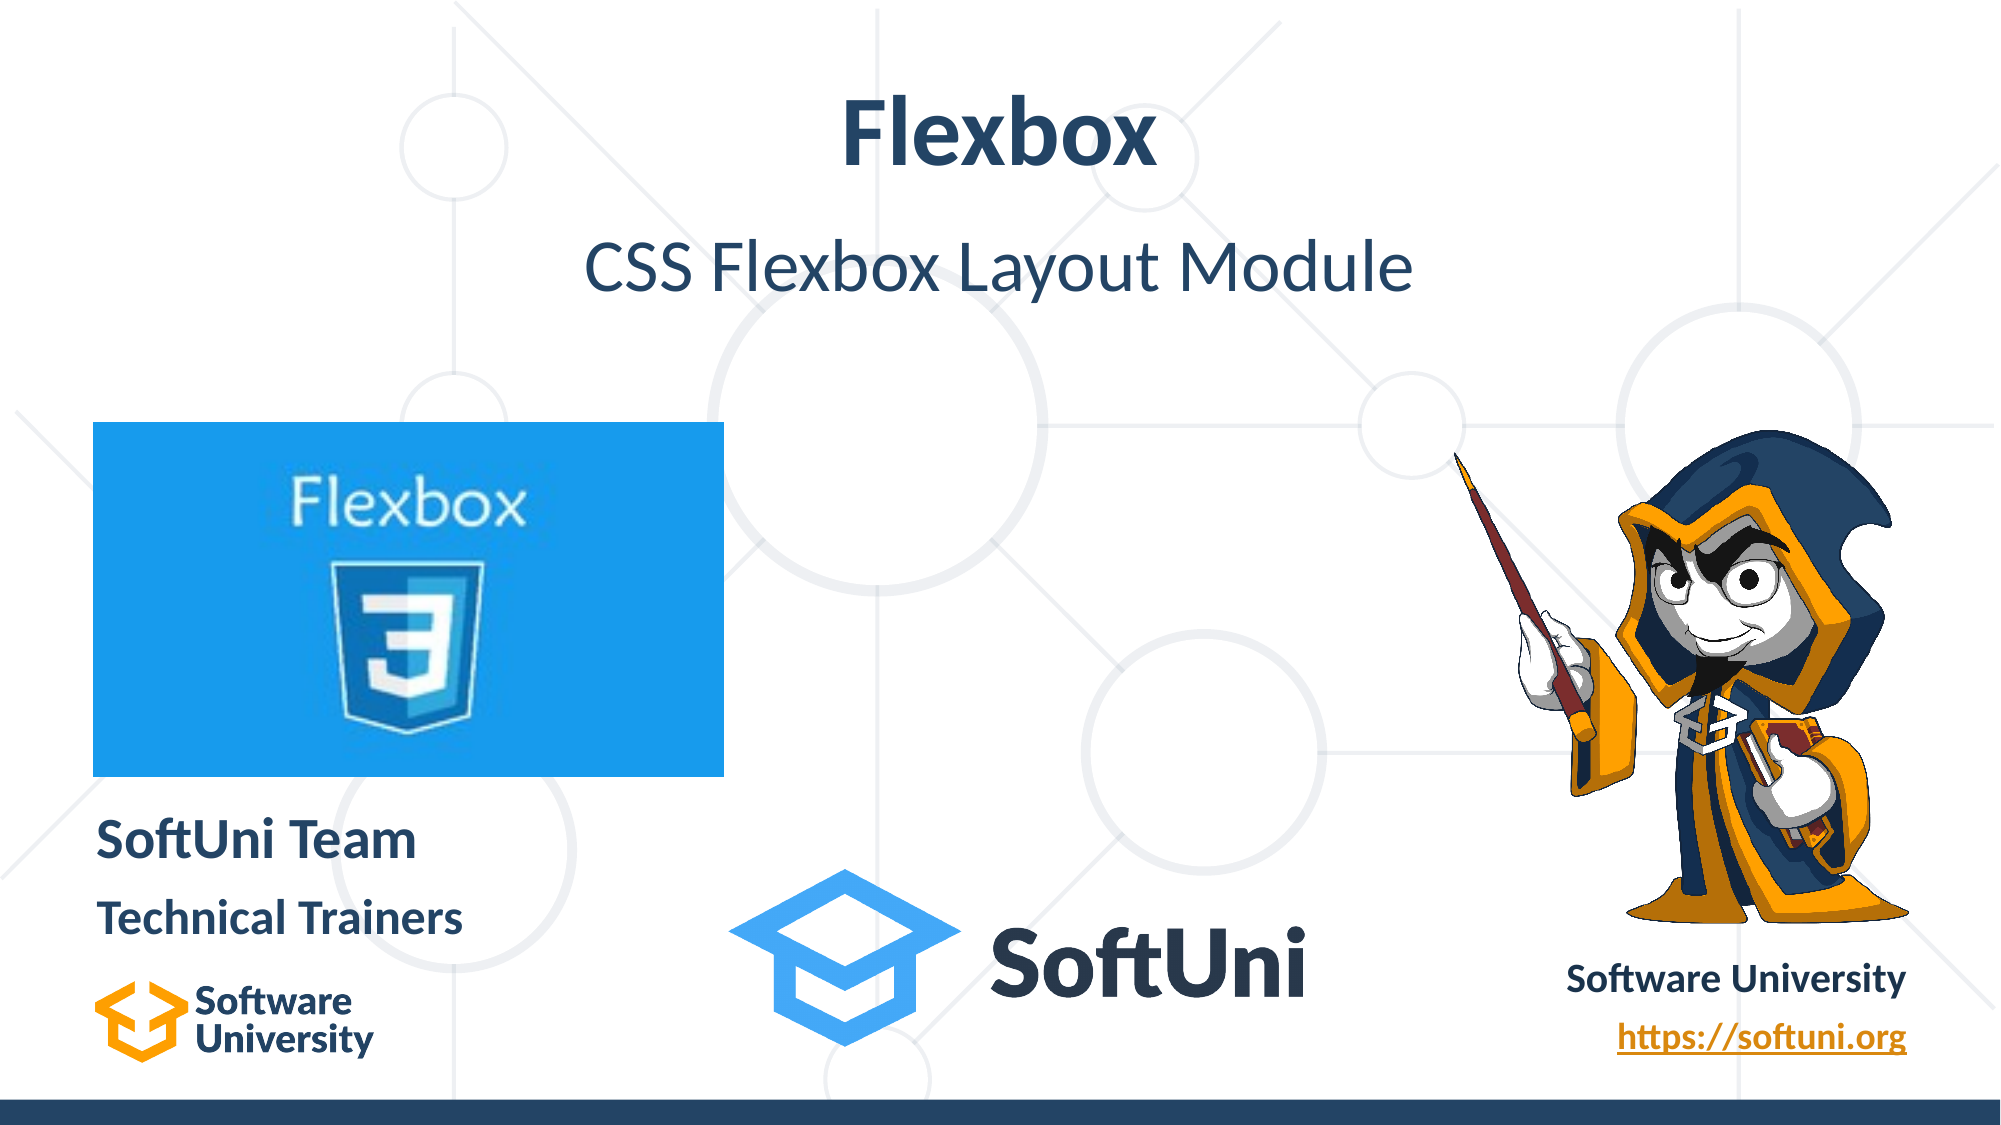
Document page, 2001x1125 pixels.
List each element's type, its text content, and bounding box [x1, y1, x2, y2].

picture [92, 421, 724, 778]
list SoftUni Team [90, 795, 580, 871]
picture [1451, 428, 1910, 924]
list Software University [1428, 944, 1913, 1005]
picture [709, 850, 1325, 1064]
list Technical Trainers [90, 876, 580, 950]
title Flexbox [90, 52, 1910, 198]
picture [83, 970, 384, 1074]
subtitle CSS Flexbox Layout Module [90, 206, 1910, 423]
list https://softuni.org [1428, 1005, 1913, 1062]
